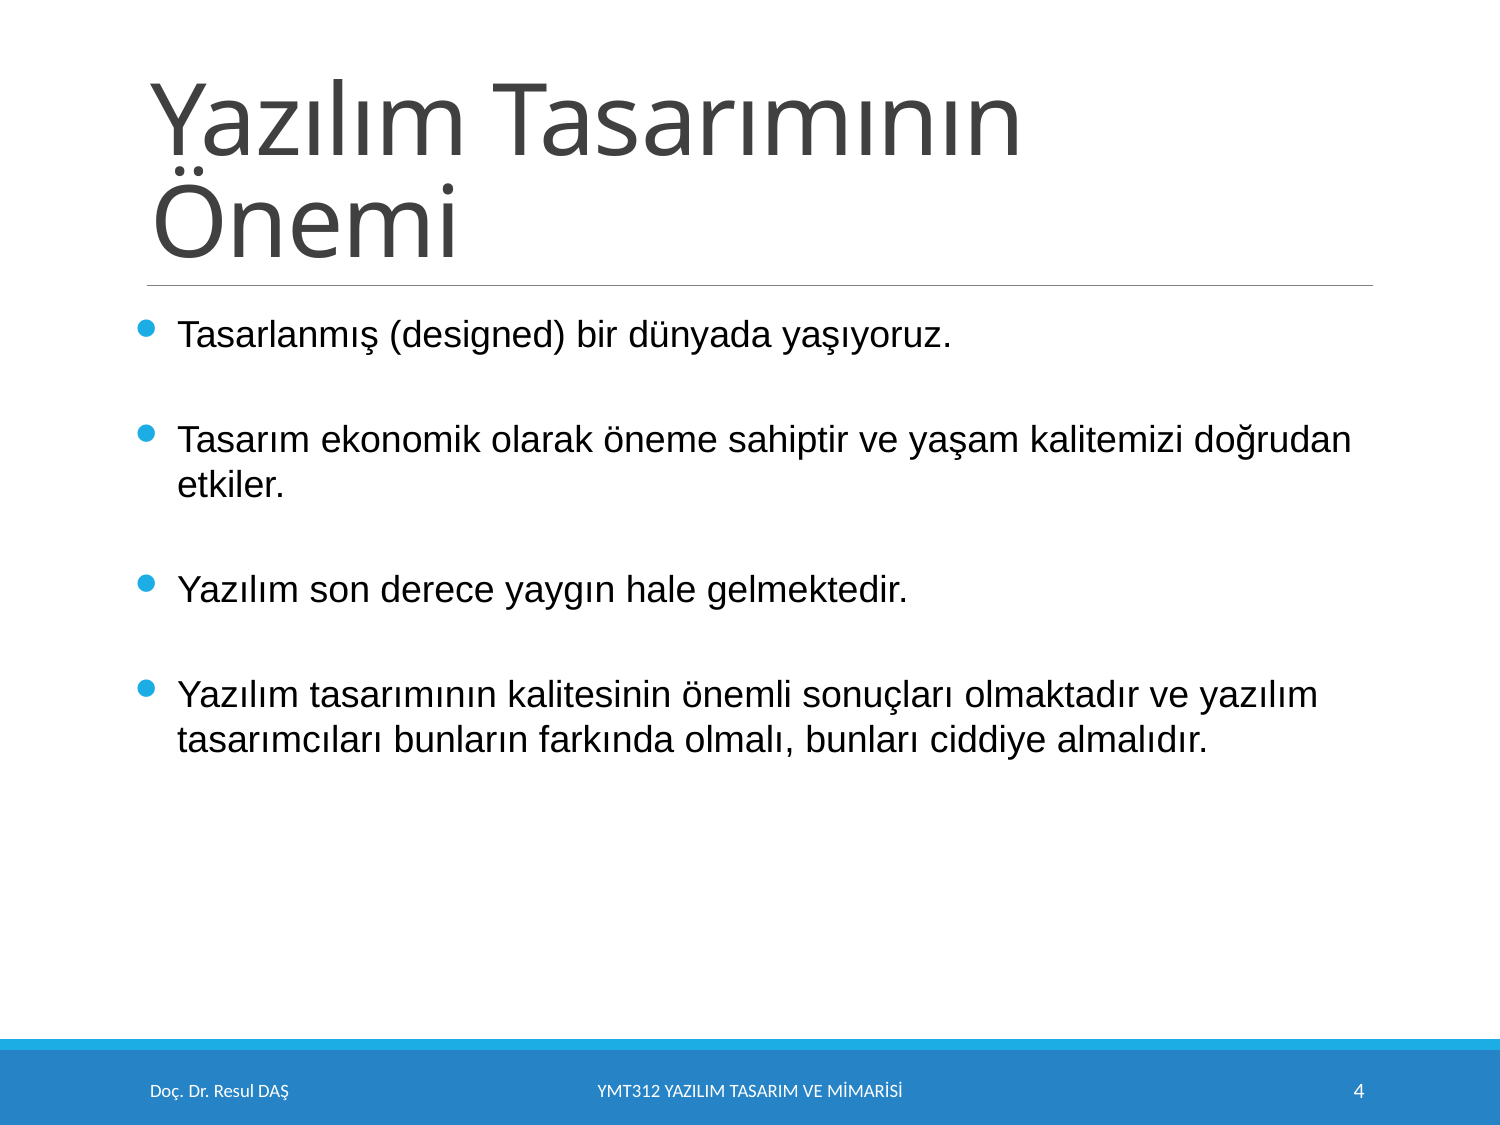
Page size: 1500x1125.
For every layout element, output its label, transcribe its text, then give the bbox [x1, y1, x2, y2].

title Yazılım Tasarımının Önemi [135, 47, 1373, 285]
slide_number 4 [1218, 1059, 1380, 1120]
list Tasarlanmış (designed) bir dünyada yaşıyoruz. Tasarım ekonomik olarak öneme sahiptir ve yaşam kalitemizi doğrudan etkiler. Yazılım son derece yaygın hale gelmektedir. Yazılım tasarımının kalitesinin önemli sonuçları olmaktadır ve yazılım tasarımcıları bunların farkında olmalı, bunları ciddiye almalıdır. [135, 302, 1373, 963]
slide_number Doç. Dr. Resul DAŞ [135, 1059, 440, 1120]
footer YMT312 Yazılım Tasarım ve Mimarisi [453, 1059, 1047, 1120]
